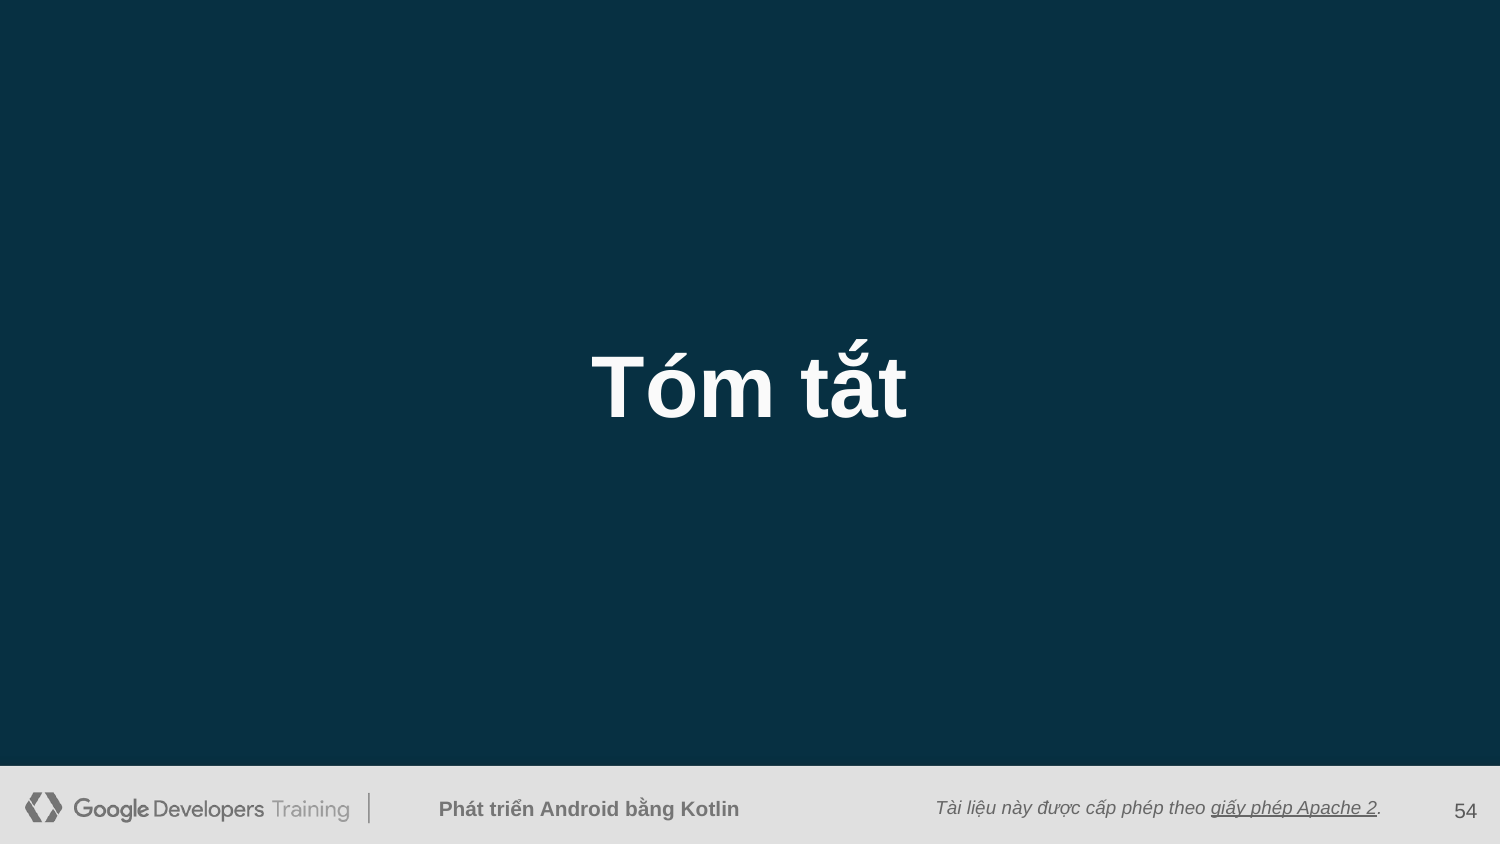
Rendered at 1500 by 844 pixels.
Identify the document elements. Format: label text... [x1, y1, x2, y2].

slide_number ‹#› [1402, 777, 1493, 842]
title Tóm tắt [51, 0, 1449, 765]
picture [0, 0, 1500, 844]
